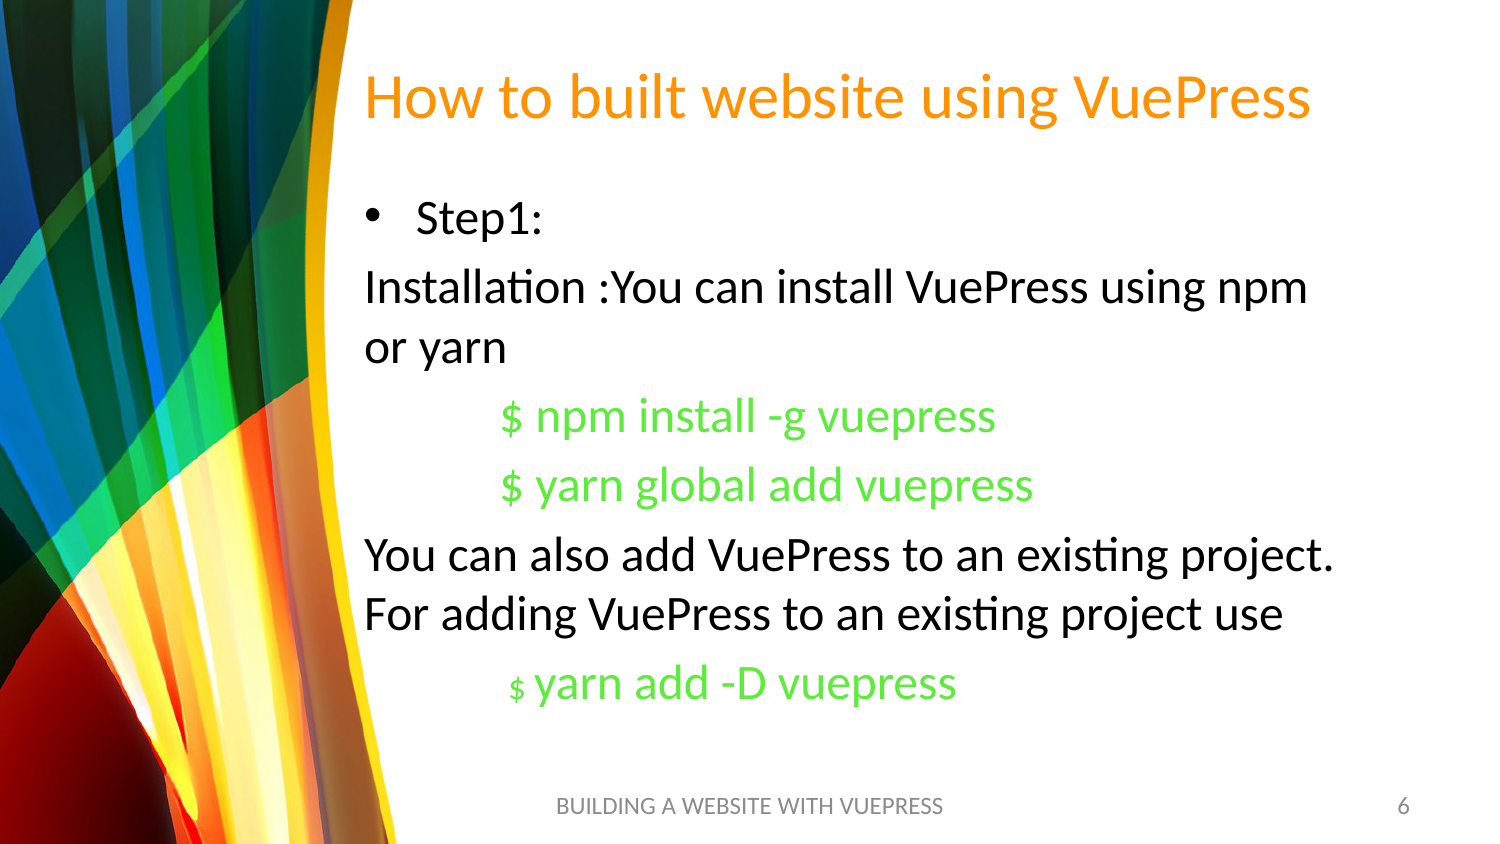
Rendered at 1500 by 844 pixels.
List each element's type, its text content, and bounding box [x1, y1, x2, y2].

title How to built website using VuePress [349, 46, 1352, 141]
picture [250, 137, 254, 160]
slide_number 6 [1074, 782, 1425, 827]
list Step1: Installation :You can install VuePress using npm or yarn $ npm install -g vuepress $ yarn global add vuepress You can also add VuePress to an existing project. For adding VuePress to an existing project use $ yarn add -D vuepress [349, 177, 1352, 773]
picture [48, 432, 52, 443]
footer BUILDING A WEBSITE WITH VUEPRESS [512, 782, 988, 827]
picture [250, 117, 254, 134]
picture [0, 0, 1500, 844]
